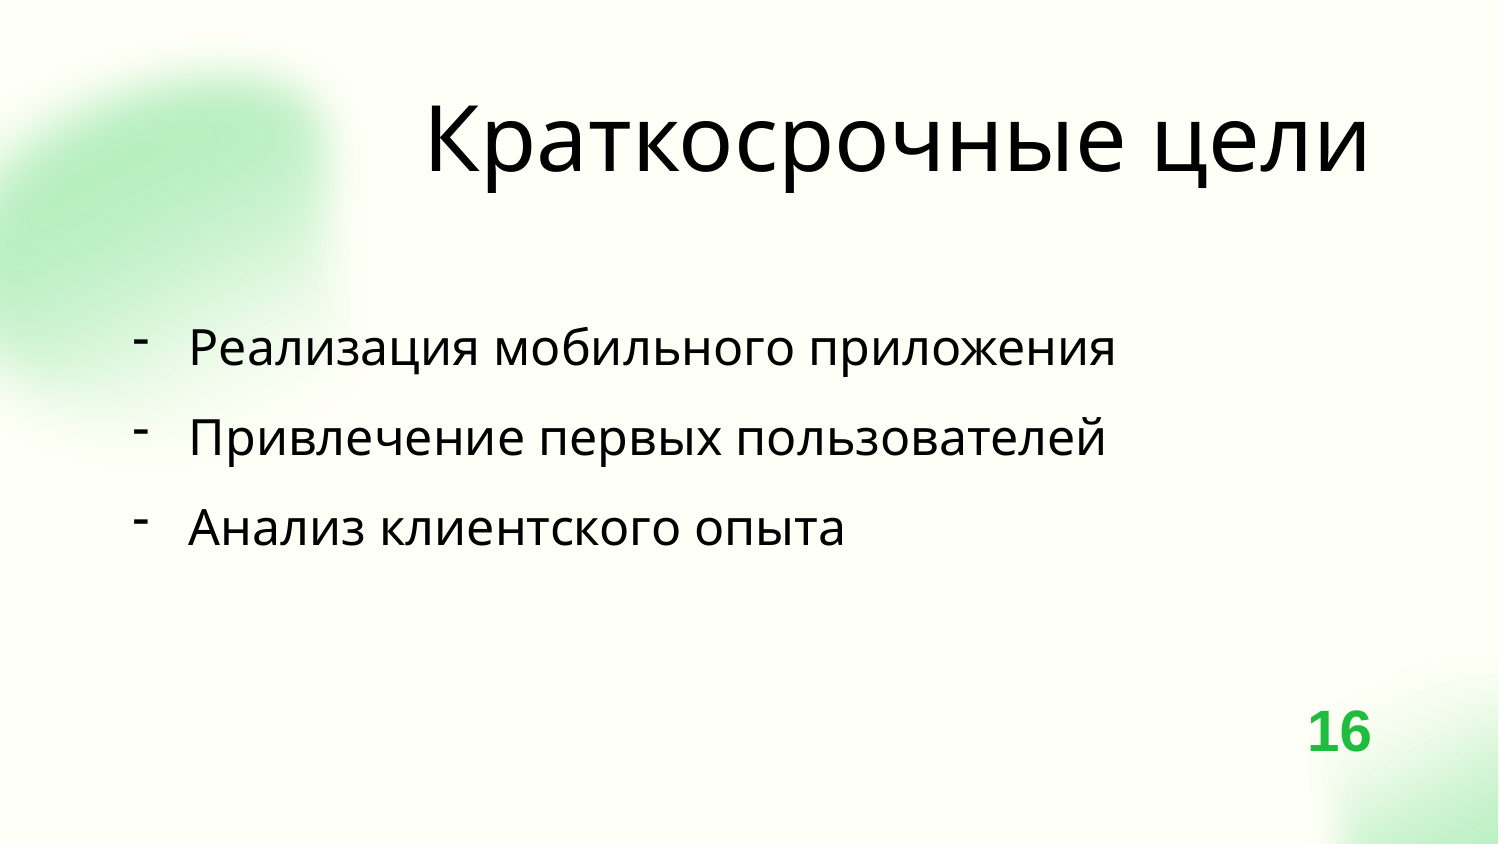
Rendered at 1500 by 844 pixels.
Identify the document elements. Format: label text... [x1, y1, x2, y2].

text_box Краткосрочные цели [407, 72, 1388, 136]
picture [0, 0, 498, 597]
text_box Реализация мобильного приложения Привлечение первых пользователей Анализ клиентского опыта [117, 277, 1383, 484]
text_box 16 [1292, 685, 1388, 771]
picture [1211, 559, 1499, 844]
